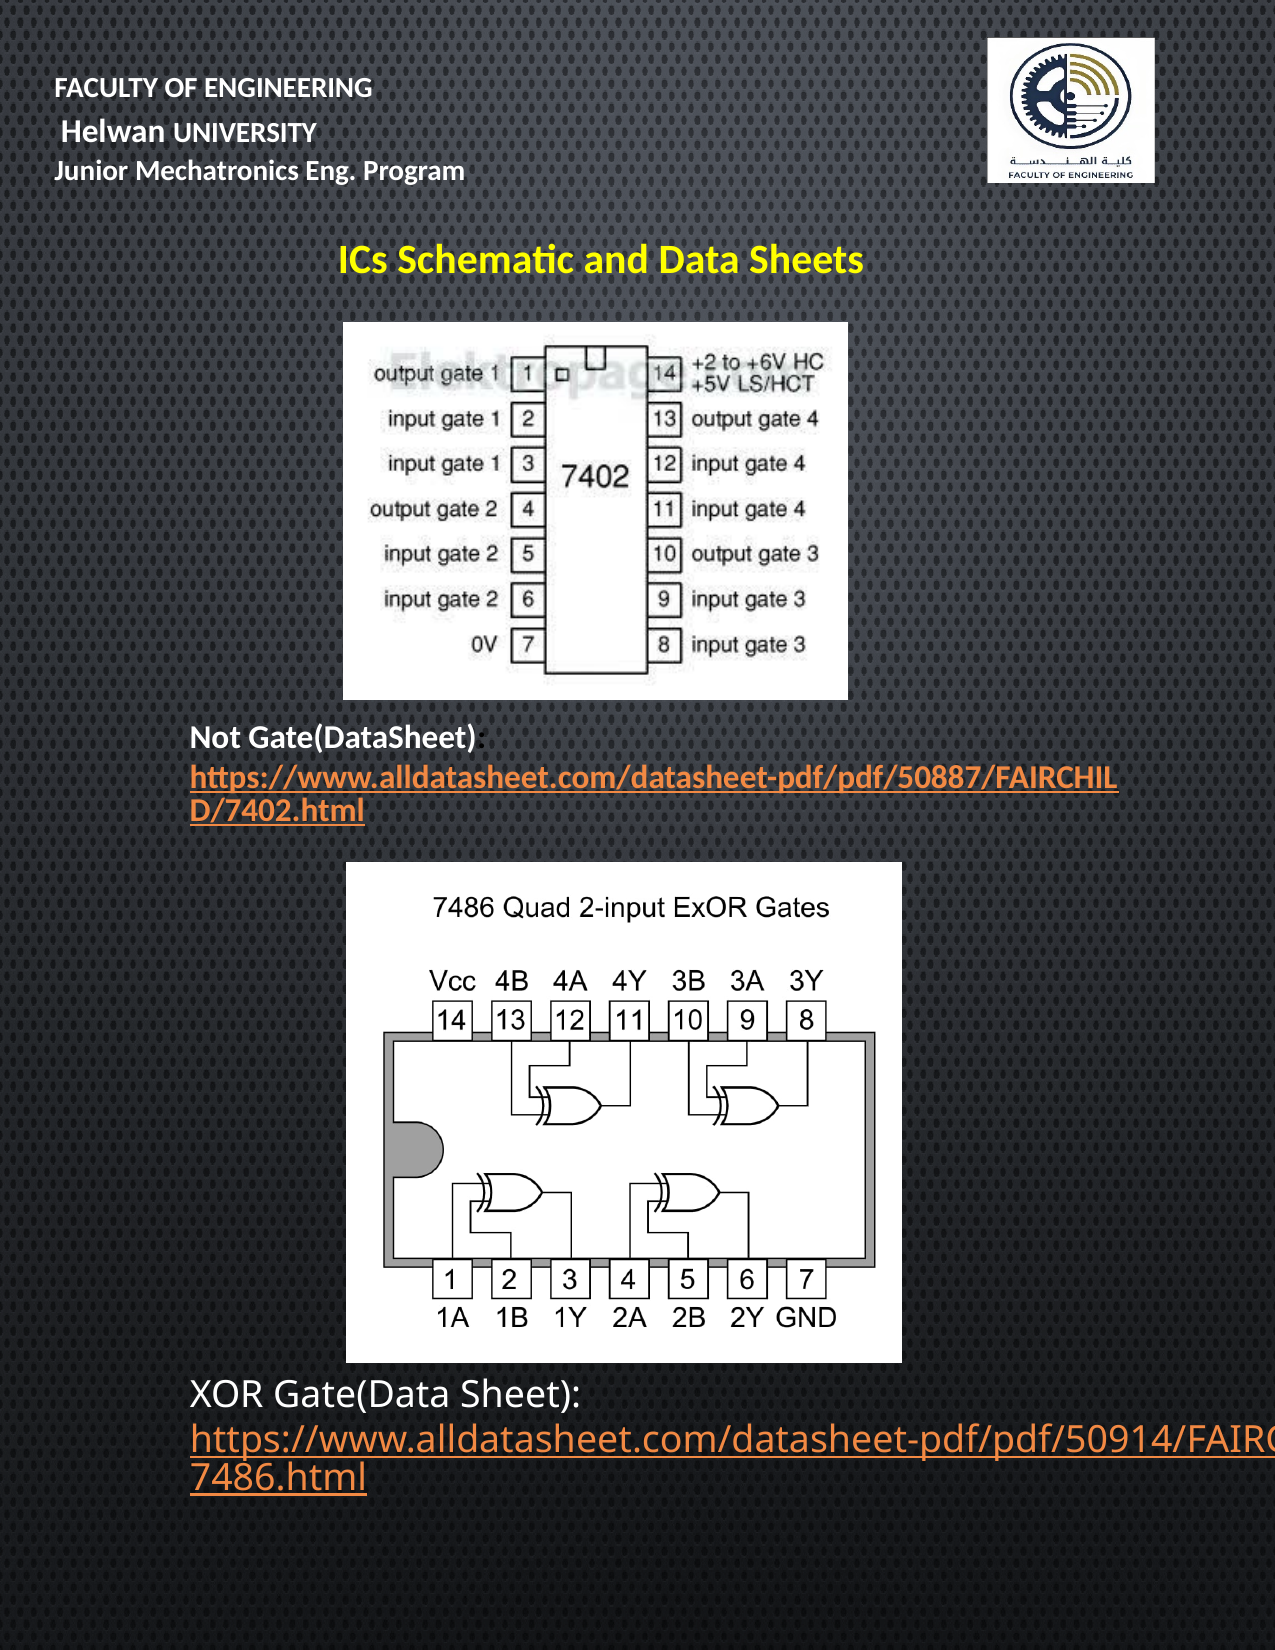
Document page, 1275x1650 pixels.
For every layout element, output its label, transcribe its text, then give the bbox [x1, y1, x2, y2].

text_box Not Gate(DataSheet):https://www.alldatasheet.com/datasheet-pdf/pdf/50887/FAIRCHILD/7402.html [174, 707, 1138, 803]
text_box FACULTY OF ENGINEERING Helwan UNIVERSITY Junior Mechatronics Eng. Program [37, 57, 676, 194]
text_box XOR Gate(Data Sheet): https://www.alldatasheet.com/datasheet-pdf/pdf/50914/FAIRCHILD/7486.html [174, 1362, 1275, 1474]
picture [343, 322, 848, 700]
picture [987, 37, 1156, 183]
text_box ICs Schematic and Data Sheets [312, 220, 1097, 290]
picture [346, 862, 903, 1364]
